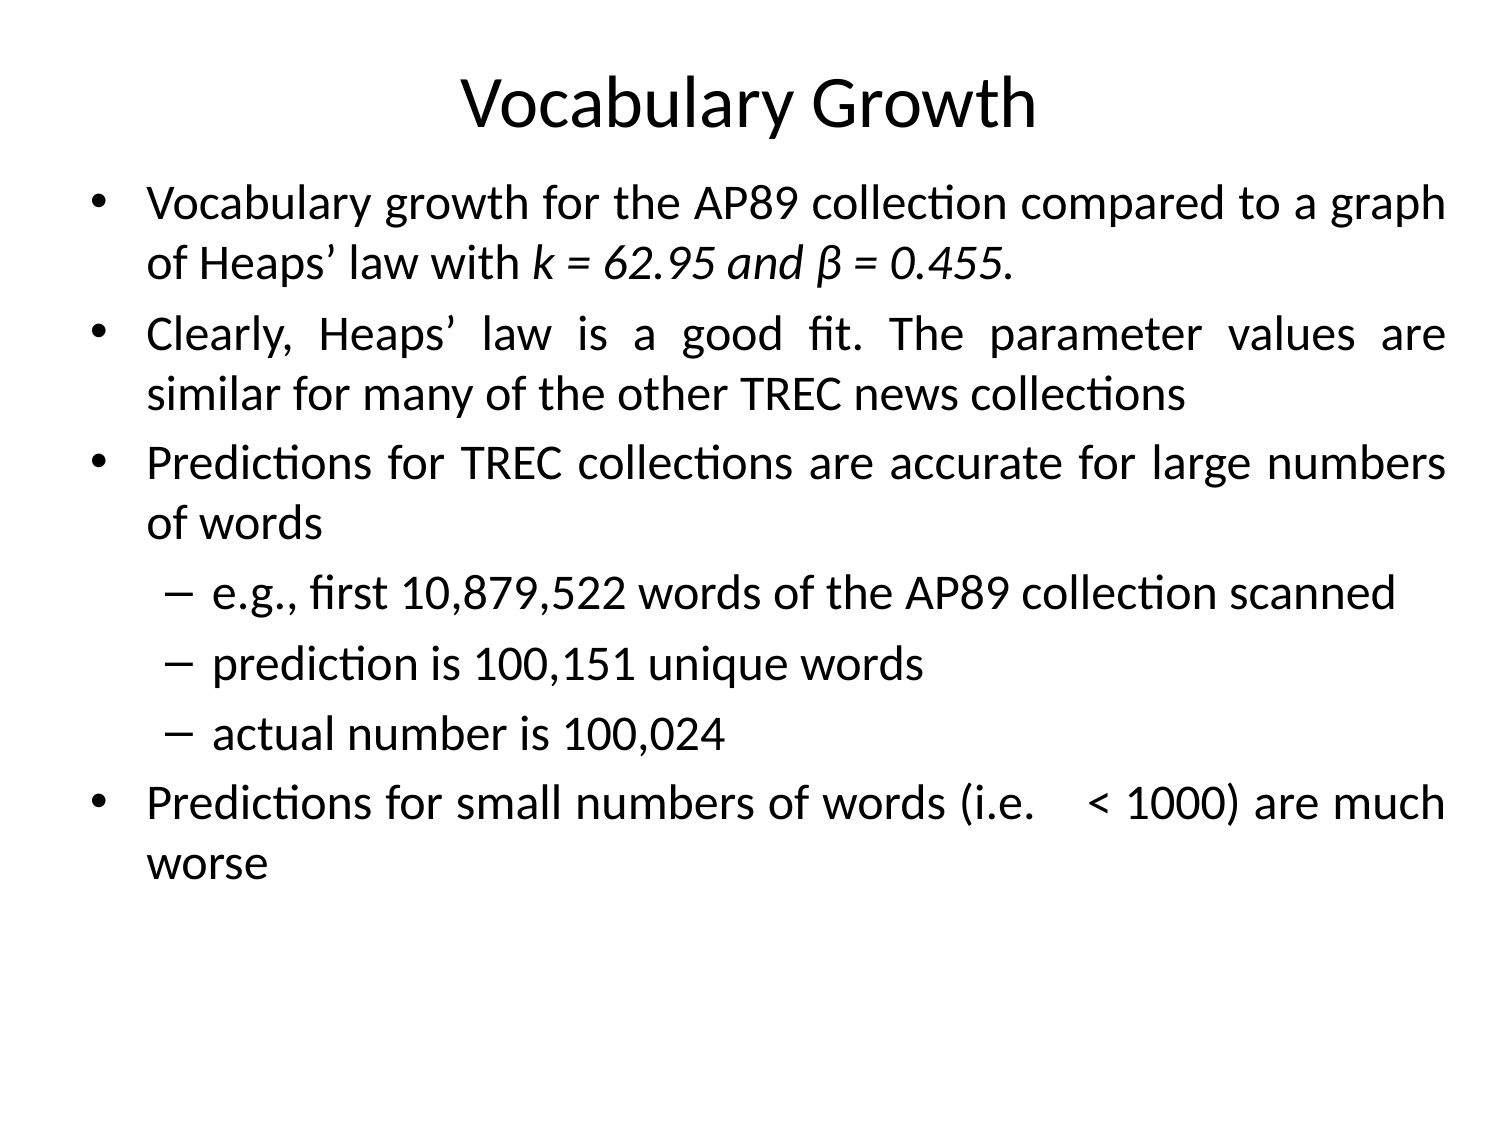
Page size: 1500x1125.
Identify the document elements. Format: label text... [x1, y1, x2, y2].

list Vocabulary growth for the AP89 collection compared to a graph of Heaps’ law with k = 62.95 and β = 0.455. Clearly, Heaps’ law is a good fit. The parameter values are similar for many of the other TREC news collections Predictions for TREC collections are accurate for large numbers of words e.g., first 10,879,522 words of the AP89 collection scanned prediction is 100,151 unique words actual number is 100,024 Predictions for small numbers of words (i.e. < 1000) are much worse [75, 162, 1463, 1038]
title Vocabulary Growth [75, 45, 1425, 150]
